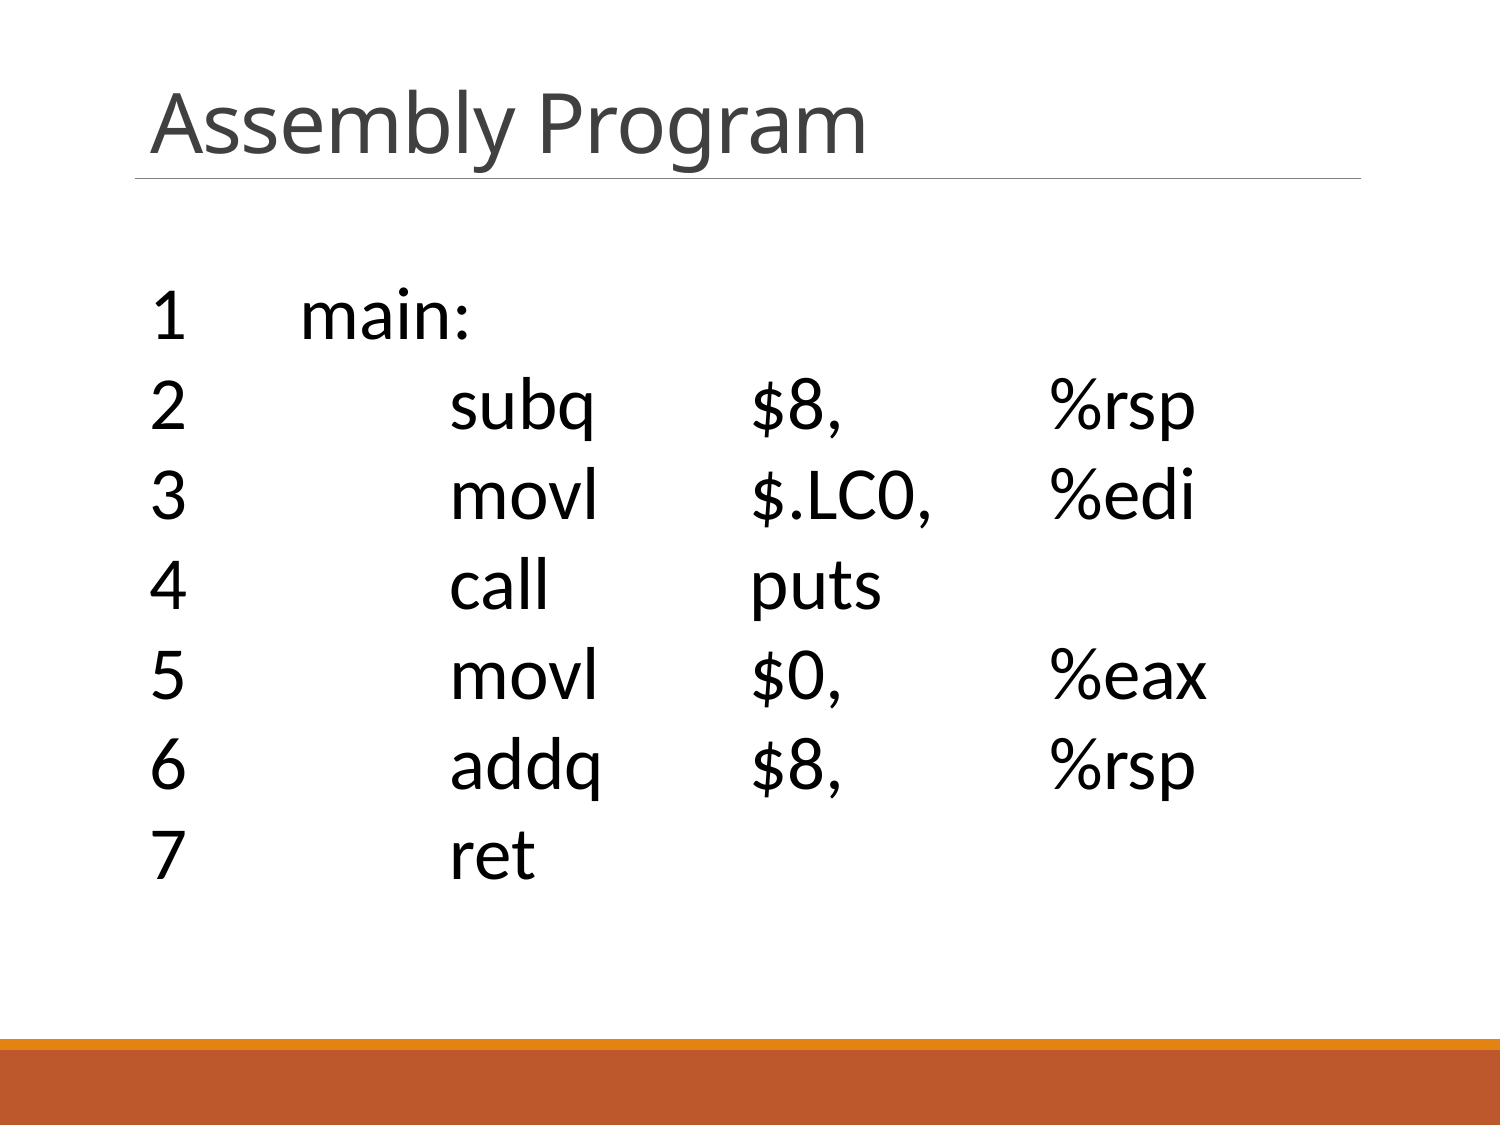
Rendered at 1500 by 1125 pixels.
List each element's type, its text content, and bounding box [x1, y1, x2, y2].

text_box 1 main: 2 subq $8, %rsp 3 movl $.LC0, %edi 4 call puts 5 movl $0, %eax 6 addq $8, %rsp 7 ret [135, 256, 1373, 902]
title Assembly Program [135, 9, 1373, 179]
